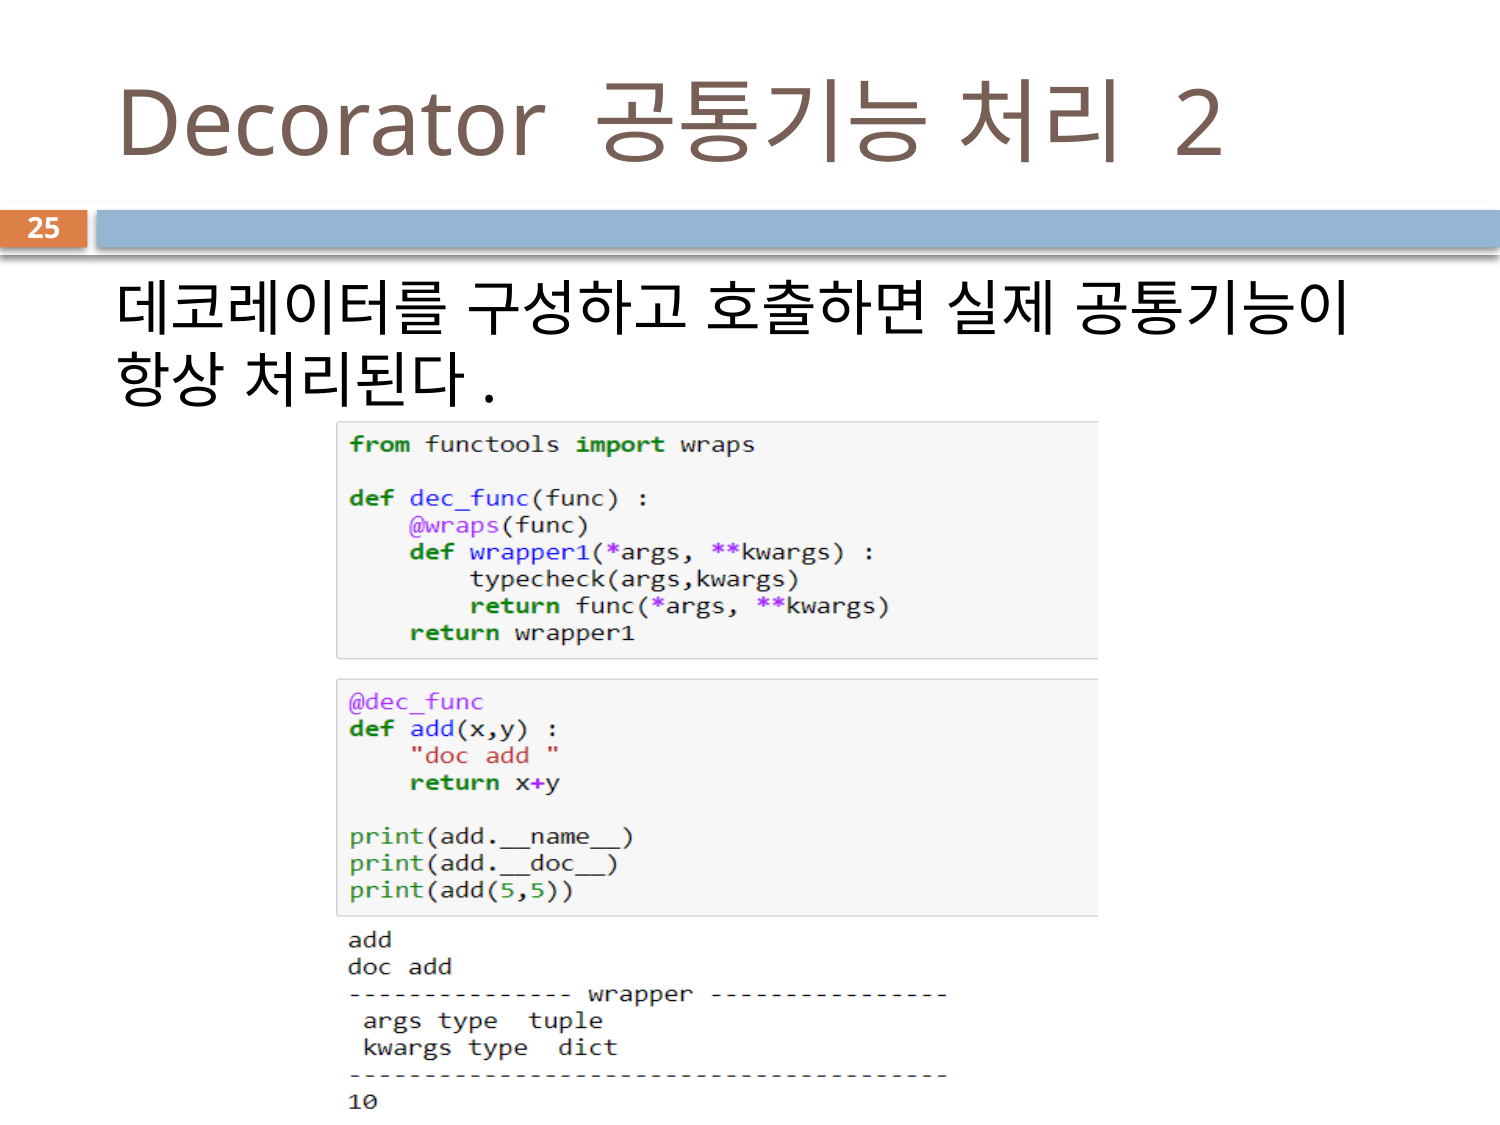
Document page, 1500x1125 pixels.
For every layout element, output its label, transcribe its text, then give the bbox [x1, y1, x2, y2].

slide_number 25 [0, 208, 88, 249]
title Decorator 공통기능 처리 2 [100, 37, 1438, 200]
picture [336, 420, 1098, 1124]
list 데코레이터를 구성하고 호출하면 실제 공통기능이 항상 처리된다. [100, 262, 1438, 457]
